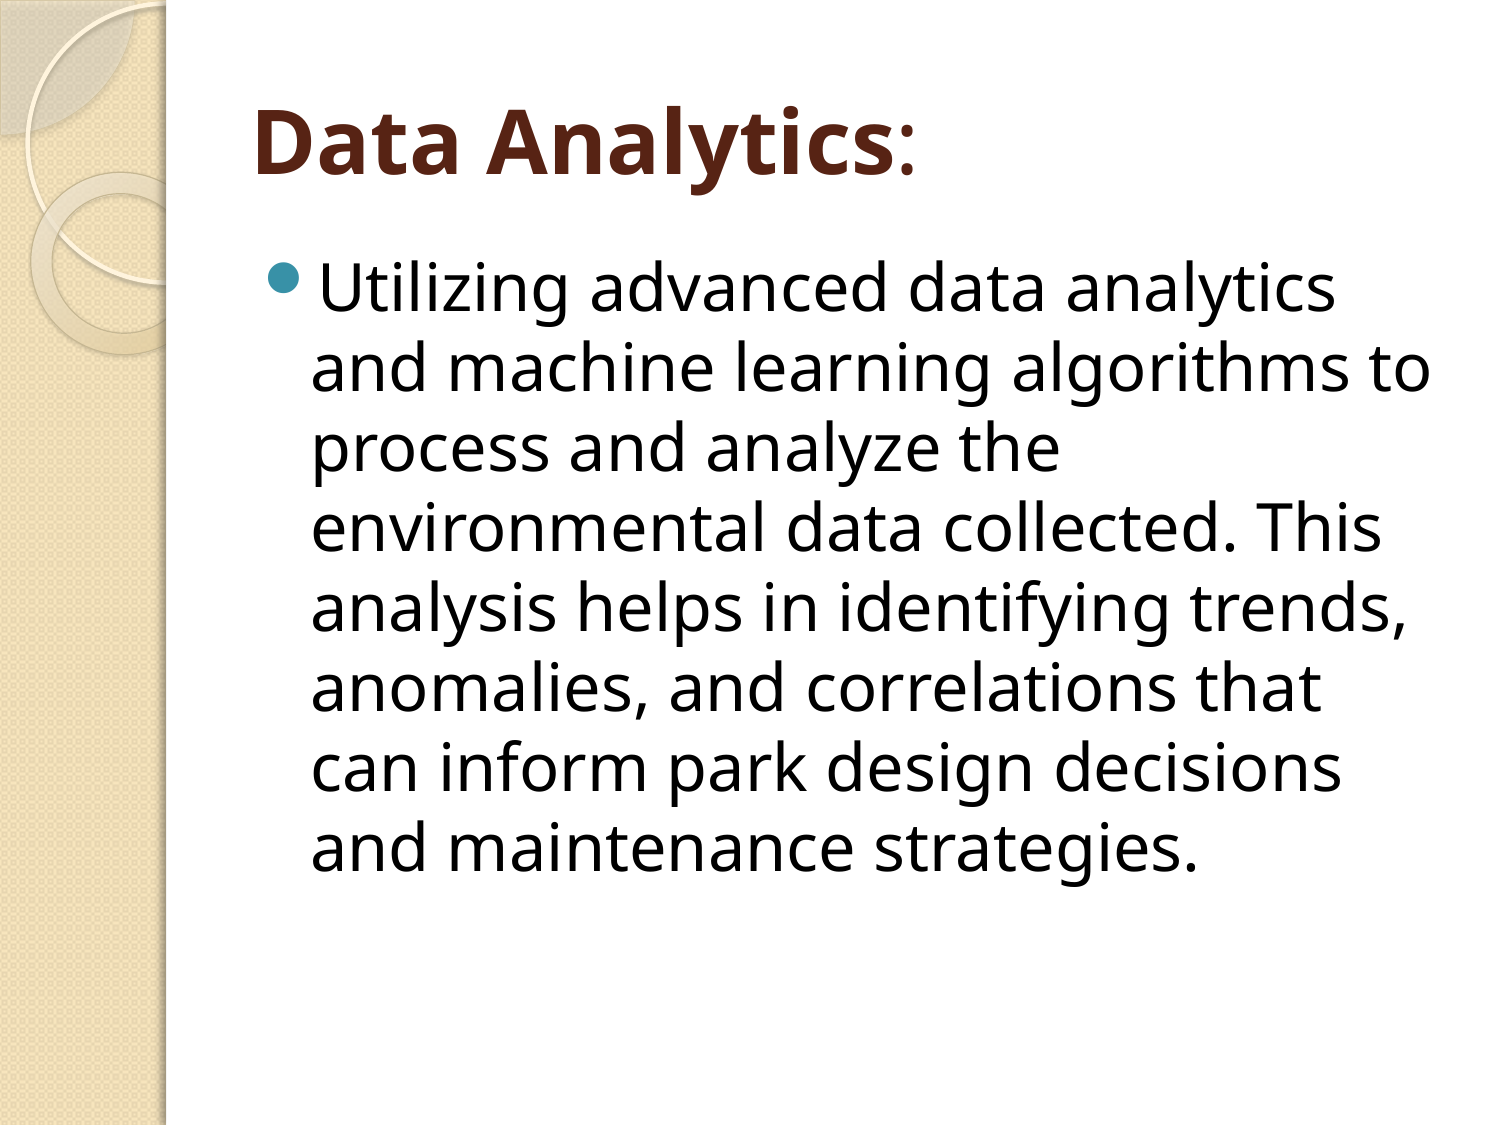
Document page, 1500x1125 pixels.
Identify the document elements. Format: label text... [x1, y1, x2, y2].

title Data Analytics: [235, 45, 1466, 233]
list Utilizing advanced data analytics and machine learning algorithms to process and analyze the environmental data collected. This analysis helps in identifying trends, anomalies, and correlations that can inform park design decisions and maintenance strategies. [235, 237, 1466, 1025]
